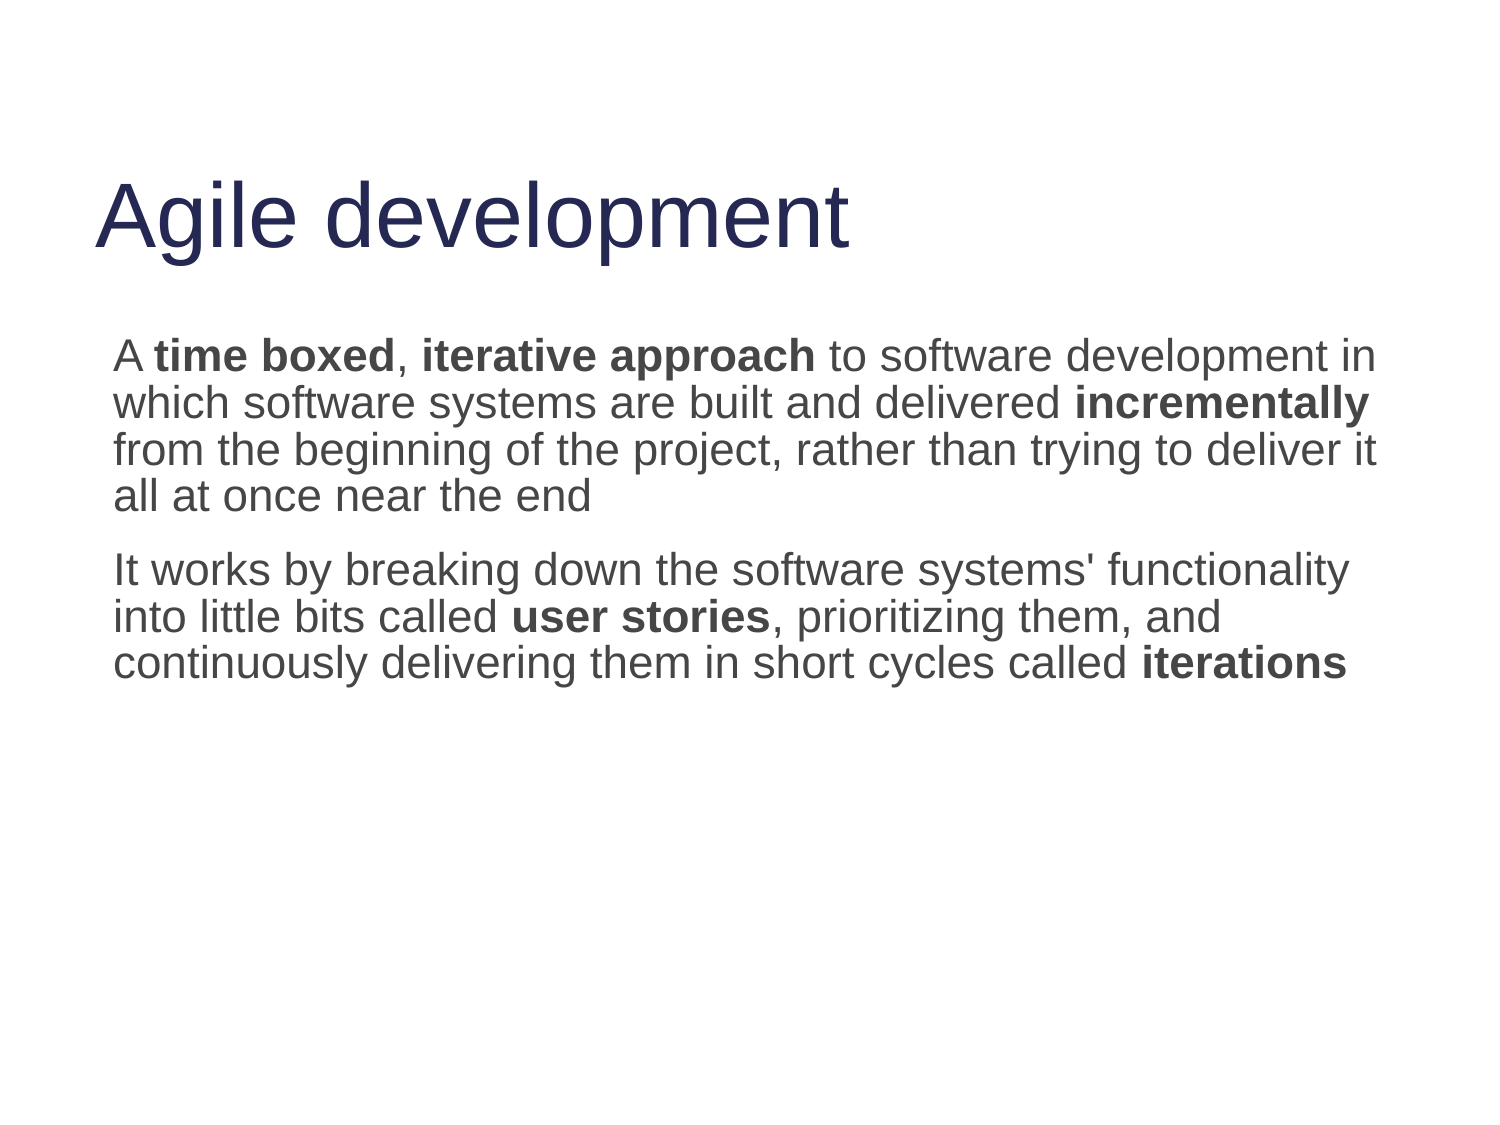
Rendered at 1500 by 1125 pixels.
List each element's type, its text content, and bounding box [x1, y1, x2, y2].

title Agile development [80, 81, 1407, 354]
list A time boxed, iterative approach to software development in which software systems are built and delivered incrementally from the beginning of the project, rather than trying to deliver it all at once near the end It works by breaking down the software systems' functionality into little bits called user stories, prioritizing them, and continuously delivering them in short cycles called iterations [83, 326, 1407, 945]
